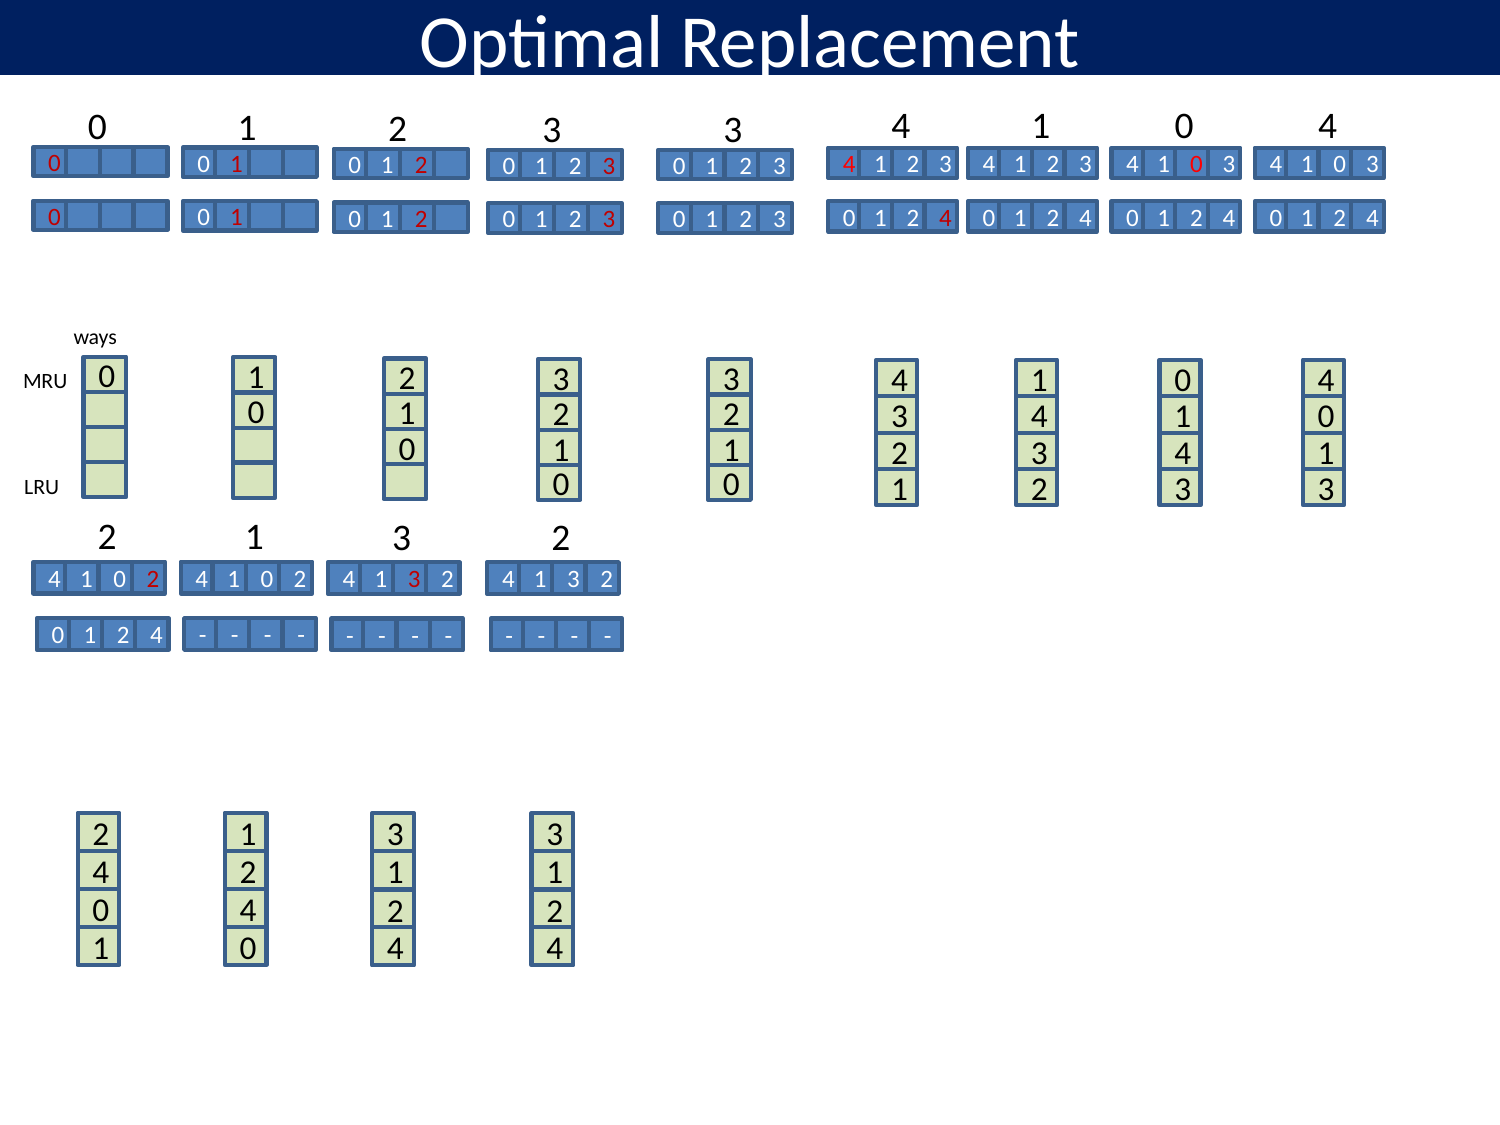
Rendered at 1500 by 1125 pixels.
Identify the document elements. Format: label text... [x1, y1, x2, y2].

text_box 2 [552, 148, 586, 181]
text_box 4 [922, 199, 959, 234]
text_box 0 [35, 616, 67, 652]
text_box - [247, 616, 280, 652]
text_box 2 [82, 505, 132, 560]
text_box 0 [826, 199, 857, 234]
text_box 2 [584, 560, 621, 596]
text_box - [428, 616, 465, 652]
text_box 0 [1173, 146, 1206, 180]
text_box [707, 359, 752, 501]
text_box 4 [1109, 146, 1141, 180]
text_box 3 [1206, 146, 1242, 180]
text_box 1 [230, 505, 279, 560]
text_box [537, 359, 581, 501]
text_box [132, 199, 170, 232]
text_box 4 [1062, 199, 1099, 234]
text_box 3 [756, 148, 794, 181]
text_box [83, 356, 127, 498]
text_box 1 [857, 146, 890, 180]
text_box - [361, 616, 394, 652]
text_box 4 [876, 93, 926, 146]
text_box 0 [1253, 199, 1284, 234]
text_box - [280, 616, 318, 652]
text_box 3 [391, 560, 424, 596]
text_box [1159, 359, 1201, 506]
text_box - [214, 616, 247, 652]
text_box 4 [31, 560, 63, 596]
text_box 2 [277, 560, 314, 596]
text_box 0 [181, 145, 213, 179]
text_box - [489, 616, 521, 652]
text_box 2 [130, 560, 167, 596]
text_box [232, 356, 276, 498]
text_box 2 [1030, 199, 1062, 234]
text_box 1 [689, 201, 722, 235]
text_box [281, 145, 319, 179]
text_box 3 [708, 97, 758, 148]
title Optimal Replacement [0, 0, 1500, 75]
text_box 1 [67, 616, 100, 652]
text_box 1 [997, 199, 1030, 234]
text_box 4 [1349, 199, 1386, 234]
text_box 2 [552, 201, 586, 235]
text_box 1 [358, 560, 391, 596]
text_box 1 [518, 201, 552, 235]
text_box 4 [133, 616, 171, 652]
text_box 0 [1159, 93, 1209, 146]
text_box 2 [100, 616, 133, 652]
text_box 4 [485, 560, 518, 596]
text_box MRU [8, 358, 79, 400]
text_box 2 [1317, 199, 1349, 234]
text_box [432, 147, 470, 180]
text_box 4 [966, 146, 997, 180]
text_box 2 [536, 505, 586, 560]
text_box 4 [1253, 146, 1284, 180]
text_box 0 [31, 199, 64, 232]
text_box 2 [398, 147, 432, 180]
text_box 0 [244, 560, 277, 596]
text_box 3 [1062, 146, 1099, 180]
text_box 0 [181, 199, 213, 233]
text_box [247, 145, 281, 179]
text_box 0 [31, 145, 64, 178]
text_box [875, 359, 918, 506]
text_box 0 [332, 147, 364, 180]
text_box 3 [586, 201, 624, 235]
text_box 2 [373, 96, 422, 147]
text_box 2 [890, 199, 922, 234]
text_box 3 [377, 505, 427, 560]
text_box 4 [826, 146, 857, 180]
text_box 0 [966, 199, 997, 234]
text_box [64, 199, 98, 232]
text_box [531, 812, 574, 966]
text_box - [587, 616, 624, 652]
text_box 2 [398, 200, 432, 234]
text_box 1 [1141, 146, 1173, 180]
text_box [224, 812, 267, 966]
text_box 1 [1284, 199, 1317, 234]
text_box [77, 812, 120, 966]
text_box 3 [550, 560, 584, 596]
text_box LRU [9, 465, 74, 507]
text_box 0 [656, 201, 689, 235]
text_box 0 [486, 201, 518, 235]
text_box [132, 145, 170, 178]
text_box 2 [722, 201, 756, 235]
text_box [1015, 359, 1058, 506]
text_box [98, 199, 132, 232]
text_box 3 [586, 148, 624, 181]
text_box 2 [722, 148, 756, 181]
text_box 2 [1030, 146, 1062, 180]
text_box ways [58, 315, 132, 357]
text_box 0 [332, 200, 364, 234]
text_box 1 [857, 199, 890, 234]
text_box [383, 358, 427, 500]
text_box [247, 199, 281, 233]
text_box 1 [364, 200, 398, 234]
text_box 0 [656, 148, 689, 181]
text_box 0 [96, 560, 130, 596]
text_box [98, 145, 132, 178]
text_box - [394, 616, 428, 652]
text_box 1 [997, 146, 1030, 180]
text_box 3 [1349, 146, 1386, 180]
text_box - [182, 616, 214, 652]
text_box 2 [424, 560, 462, 596]
text_box [281, 199, 319, 233]
text_box 0 [1317, 146, 1349, 180]
text_box 0 [486, 148, 518, 181]
text_box 3 [922, 146, 959, 180]
text_box 3 [527, 97, 577, 148]
text_box 1 [689, 148, 722, 181]
text_box 1 [213, 199, 247, 233]
text_box 1 [63, 560, 96, 596]
text_box 1 [1284, 146, 1317, 180]
text_box 1 [222, 95, 272, 145]
text_box 1 [1141, 199, 1173, 234]
text_box 1 [517, 560, 550, 596]
text_box 1 [364, 147, 398, 180]
text_box 2 [1173, 199, 1206, 234]
text_box - [329, 616, 361, 652]
text_box 1 [210, 560, 244, 596]
text_box 1 [1016, 93, 1066, 146]
text_box - [554, 616, 587, 652]
text_box 1 [213, 145, 248, 179]
text_box 2 [890, 146, 922, 180]
text_box - [521, 616, 554, 652]
text_box 1 [518, 148, 552, 181]
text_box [371, 812, 415, 966]
text_box 0 [73, 94, 122, 145]
text_box 4 [179, 560, 210, 596]
text_box [64, 145, 98, 178]
text_box 4 [1303, 93, 1353, 146]
text_box [432, 200, 470, 234]
text_box 0 [1109, 199, 1141, 234]
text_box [1302, 359, 1345, 506]
text_box 3 [756, 201, 794, 235]
text_box 4 [1206, 199, 1242, 234]
text_box 4 [326, 560, 358, 596]
